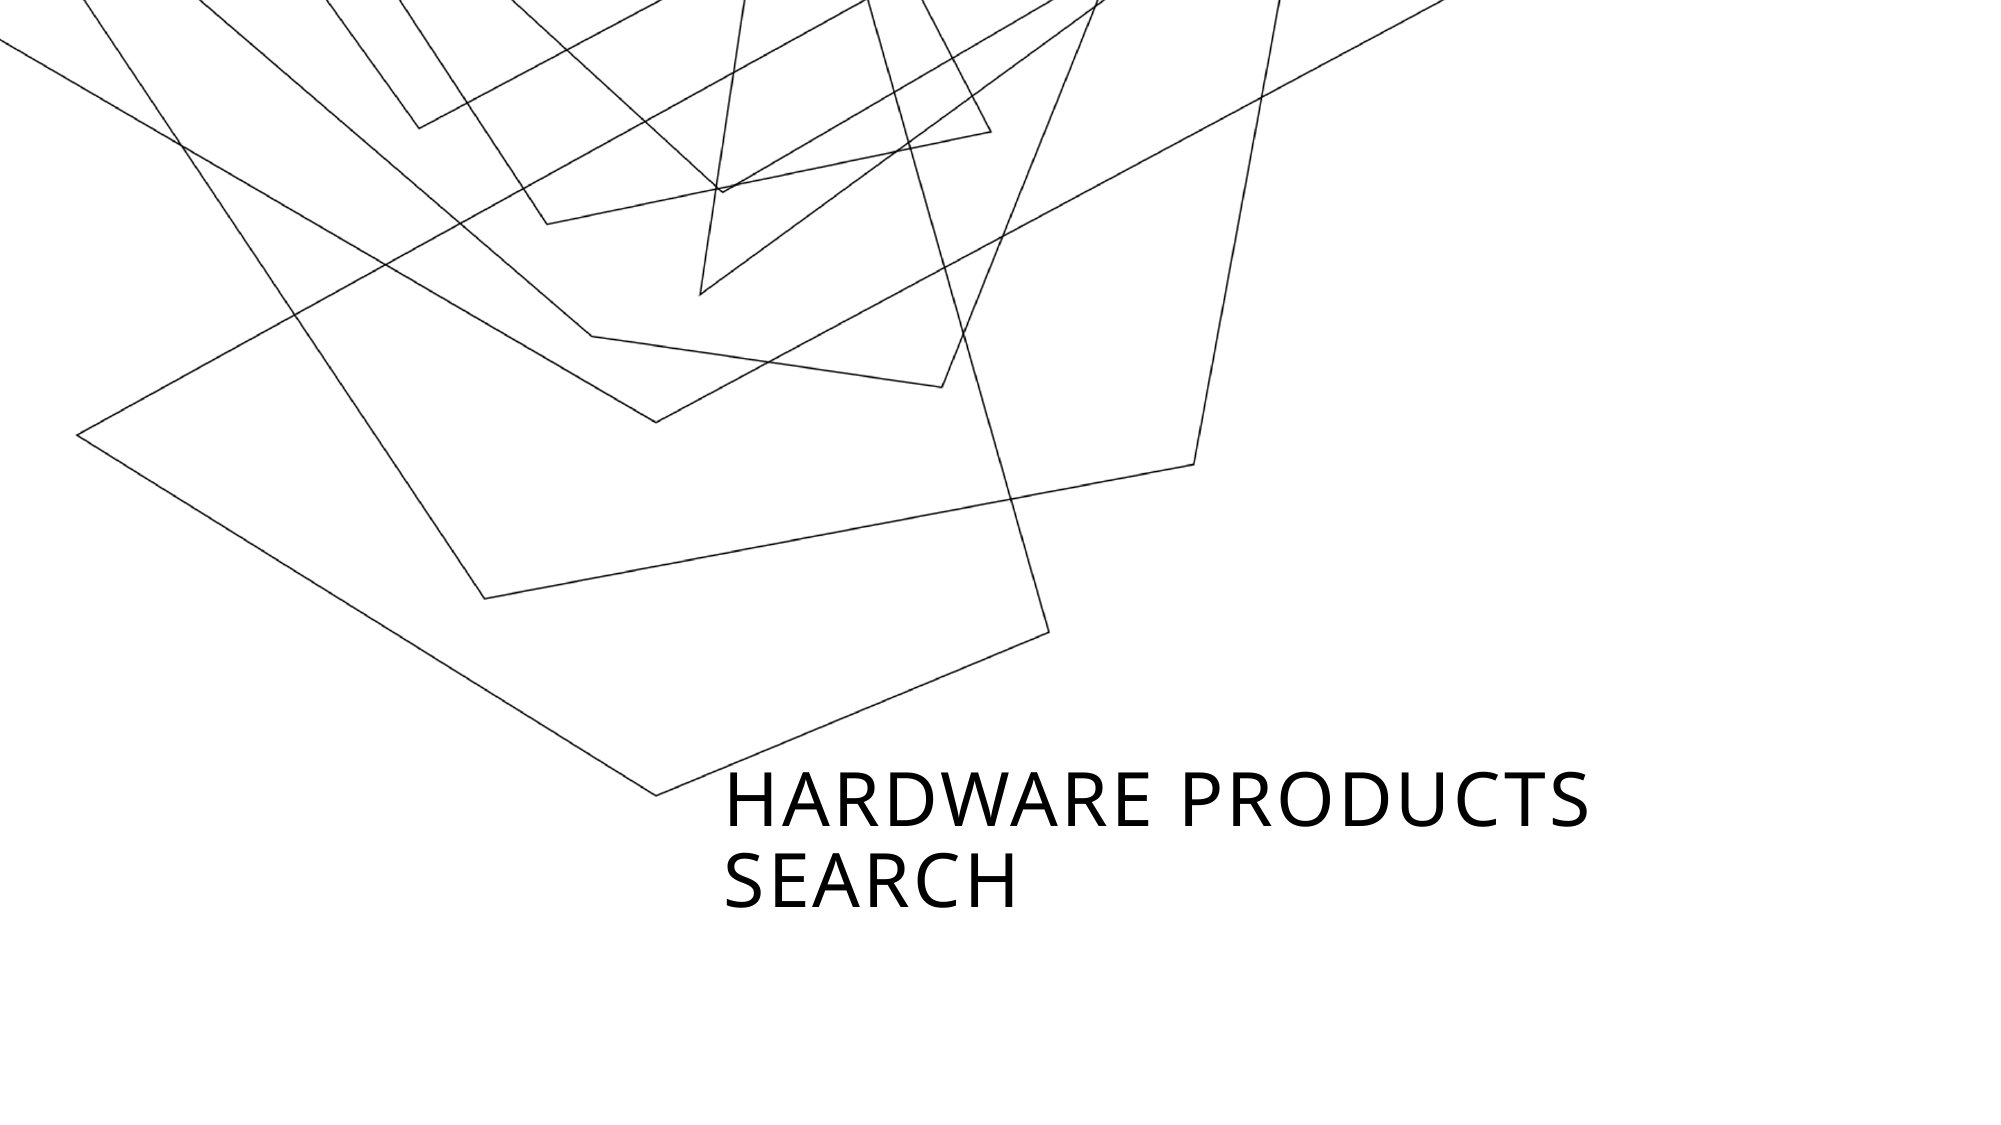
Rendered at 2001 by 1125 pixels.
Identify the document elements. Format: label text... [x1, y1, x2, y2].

picture [0, 0, 1557, 830]
title HARDWARE PRODUCTs SEARCH [708, 810, 1859, 932]
